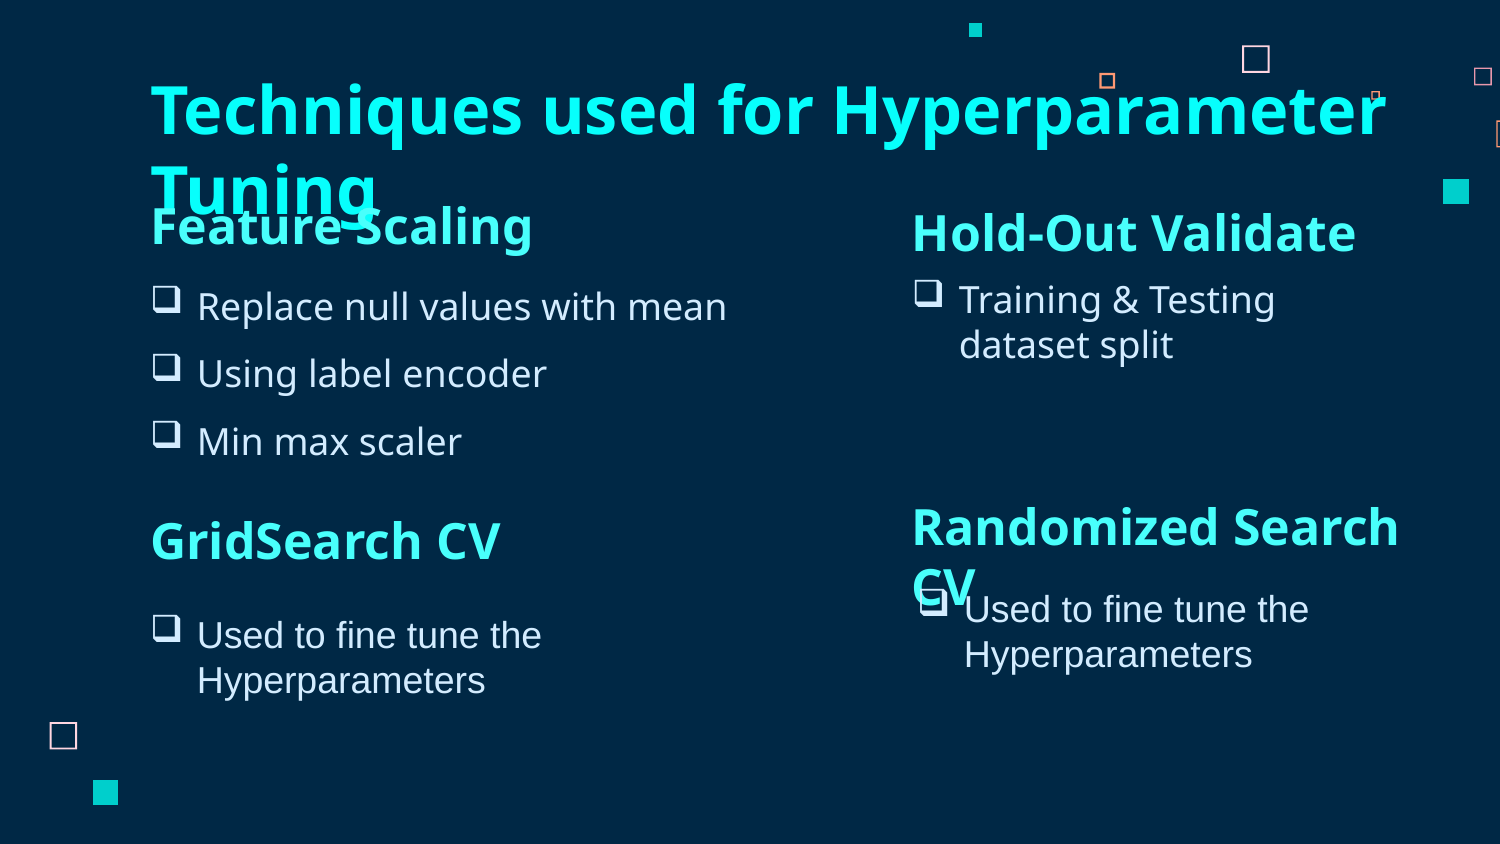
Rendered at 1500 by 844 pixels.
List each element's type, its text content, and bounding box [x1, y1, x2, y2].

text_box Used to fine tune the Hyperparameters [902, 577, 1472, 683]
text_box Techniques used for Hyperparameter Tuning [135, 60, 1405, 235]
text_box Randomized Search CV [896, 487, 1457, 623]
text_box Used to fine tune the Hyperparameters [135, 603, 830, 709]
text_box Hold-Out Validate [897, 194, 1372, 268]
text_box Training & Testing dataset split [897, 268, 1372, 374]
text_box Feature Scaling [135, 186, 897, 252]
text_box GridSearch CV [135, 501, 896, 577]
text_box Replace null values with mean Using label encoder Min max scaler [135, 252, 897, 470]
